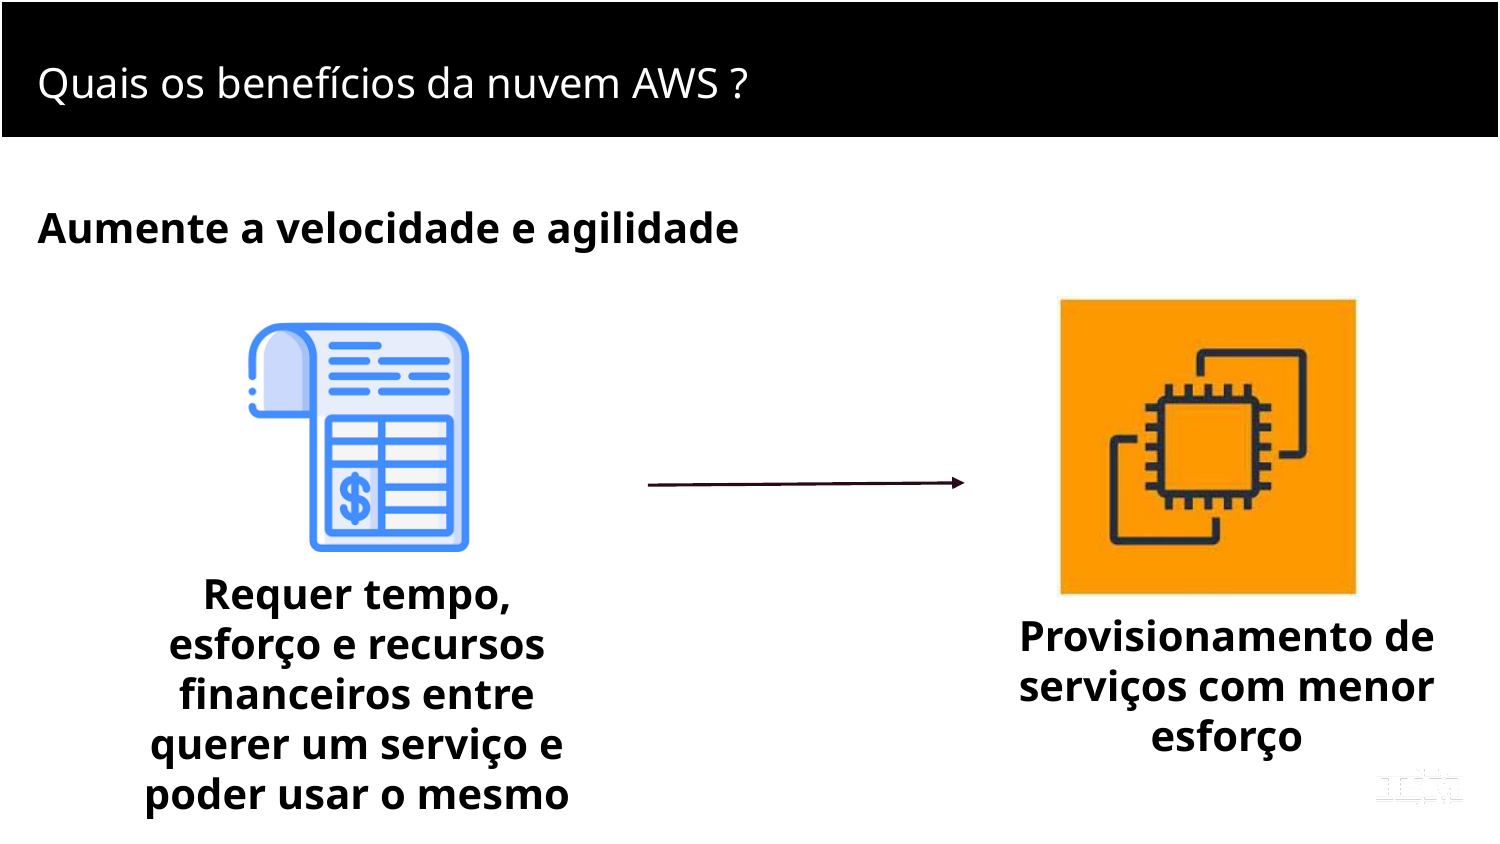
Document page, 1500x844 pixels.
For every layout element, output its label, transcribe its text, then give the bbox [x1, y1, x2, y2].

picture [240, 319, 473, 552]
footer Quais os benefícios da nuvem AWS ? [37, 55, 825, 110]
text_box Aumente a velocidade e agilidade [37, 190, 1385, 263]
text_box [0, 0, 1500, 140]
text_box Requer tempo, esforço e recursos financeiros entre querer um serviço e poder usar o mesmo [124, 681, 590, 754]
picture [1057, 295, 1360, 598]
picture [1376, 769, 1463, 804]
text_box Provisionamento de serviços com menor esforço [994, 648, 1460, 721]
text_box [647, 482, 965, 486]
